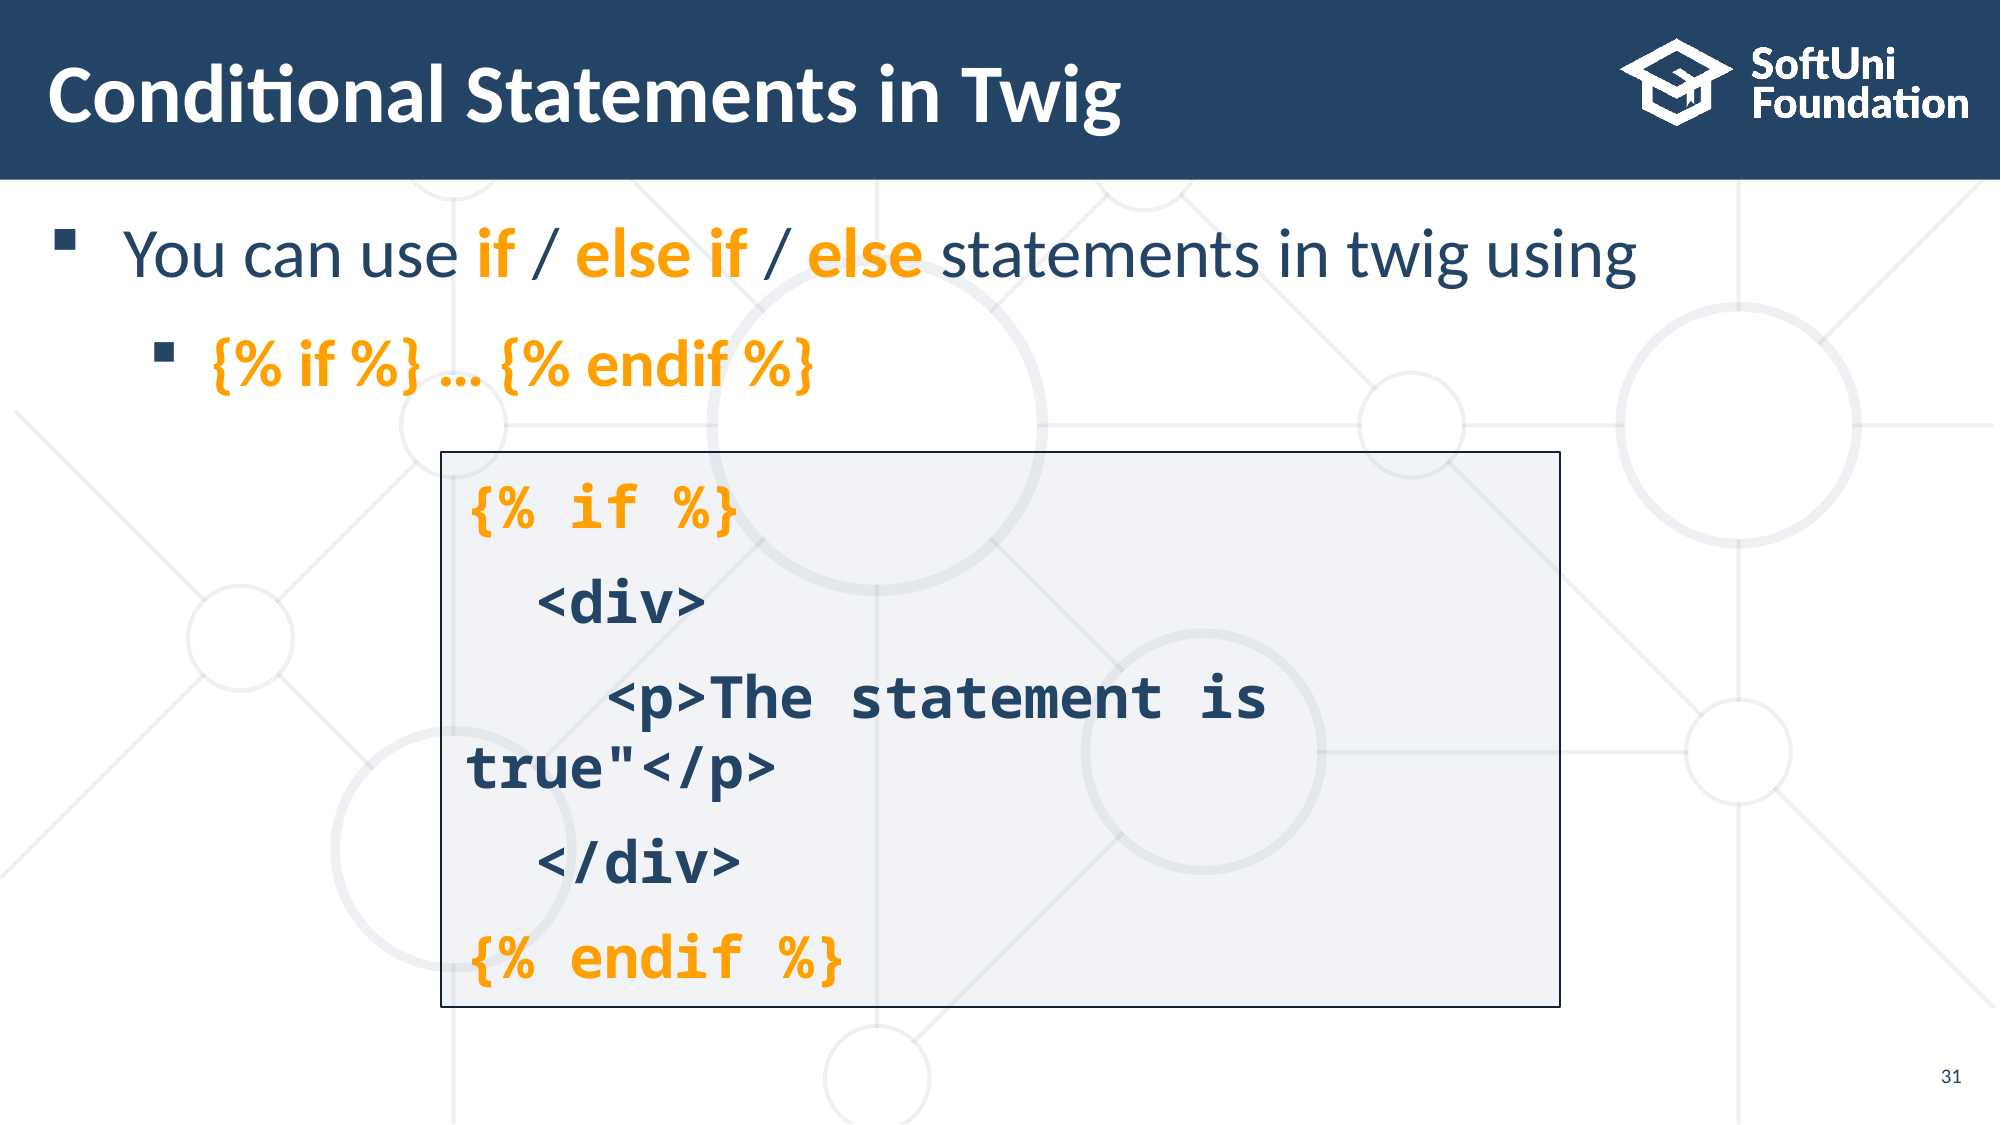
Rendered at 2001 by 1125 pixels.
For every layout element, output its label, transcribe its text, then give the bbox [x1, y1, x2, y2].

picture [1619, 38, 1968, 126]
slide_number 31 [1897, 1049, 1968, 1101]
title Conditional Statements in Twig [31, 16, 1591, 162]
list You can use if / else if / else statements in twig using {% if %} … {% endif %} [31, 196, 1970, 1050]
text_box {% if %} <div> <p>The statement is true"</p> </div> {% endif %} [441, 452, 1560, 1008]
